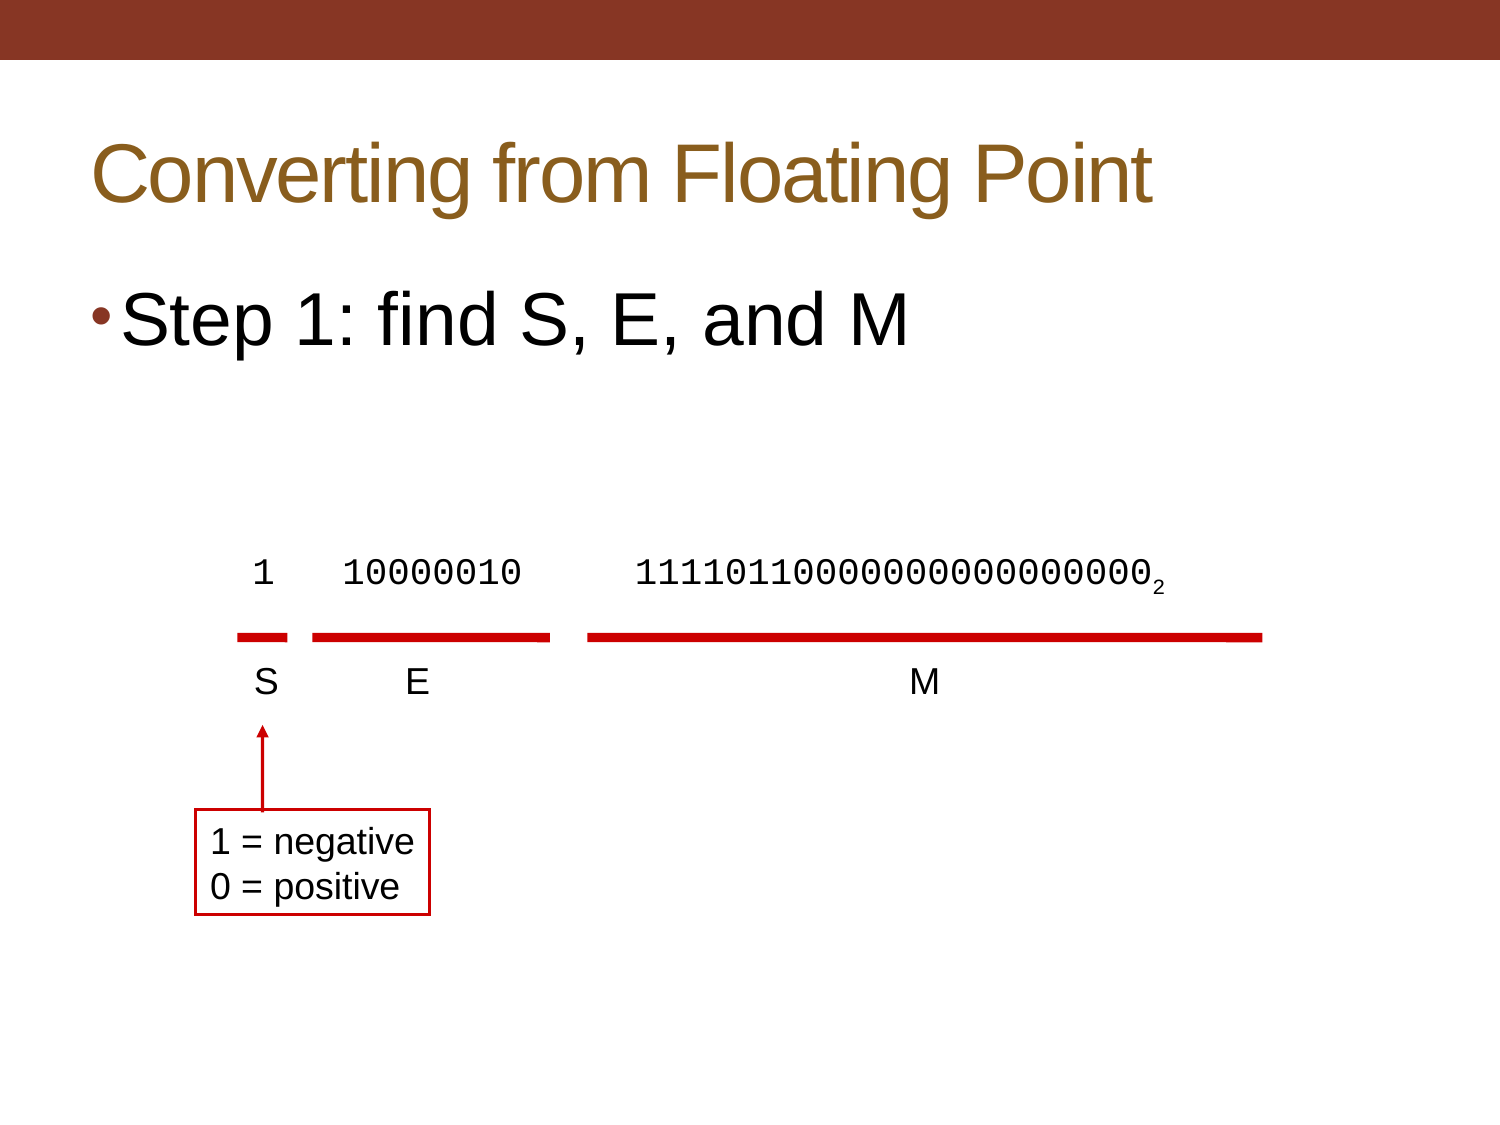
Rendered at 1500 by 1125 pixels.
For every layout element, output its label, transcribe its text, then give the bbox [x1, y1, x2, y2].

list Step 1: find S, E, and M [75, 262, 1425, 1063]
title Converting from Floating Point [75, 87, 1425, 250]
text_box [172, 637, 1263, 948]
text_box 1 10000010 111101100000000000000002 [237, 449, 1338, 606]
